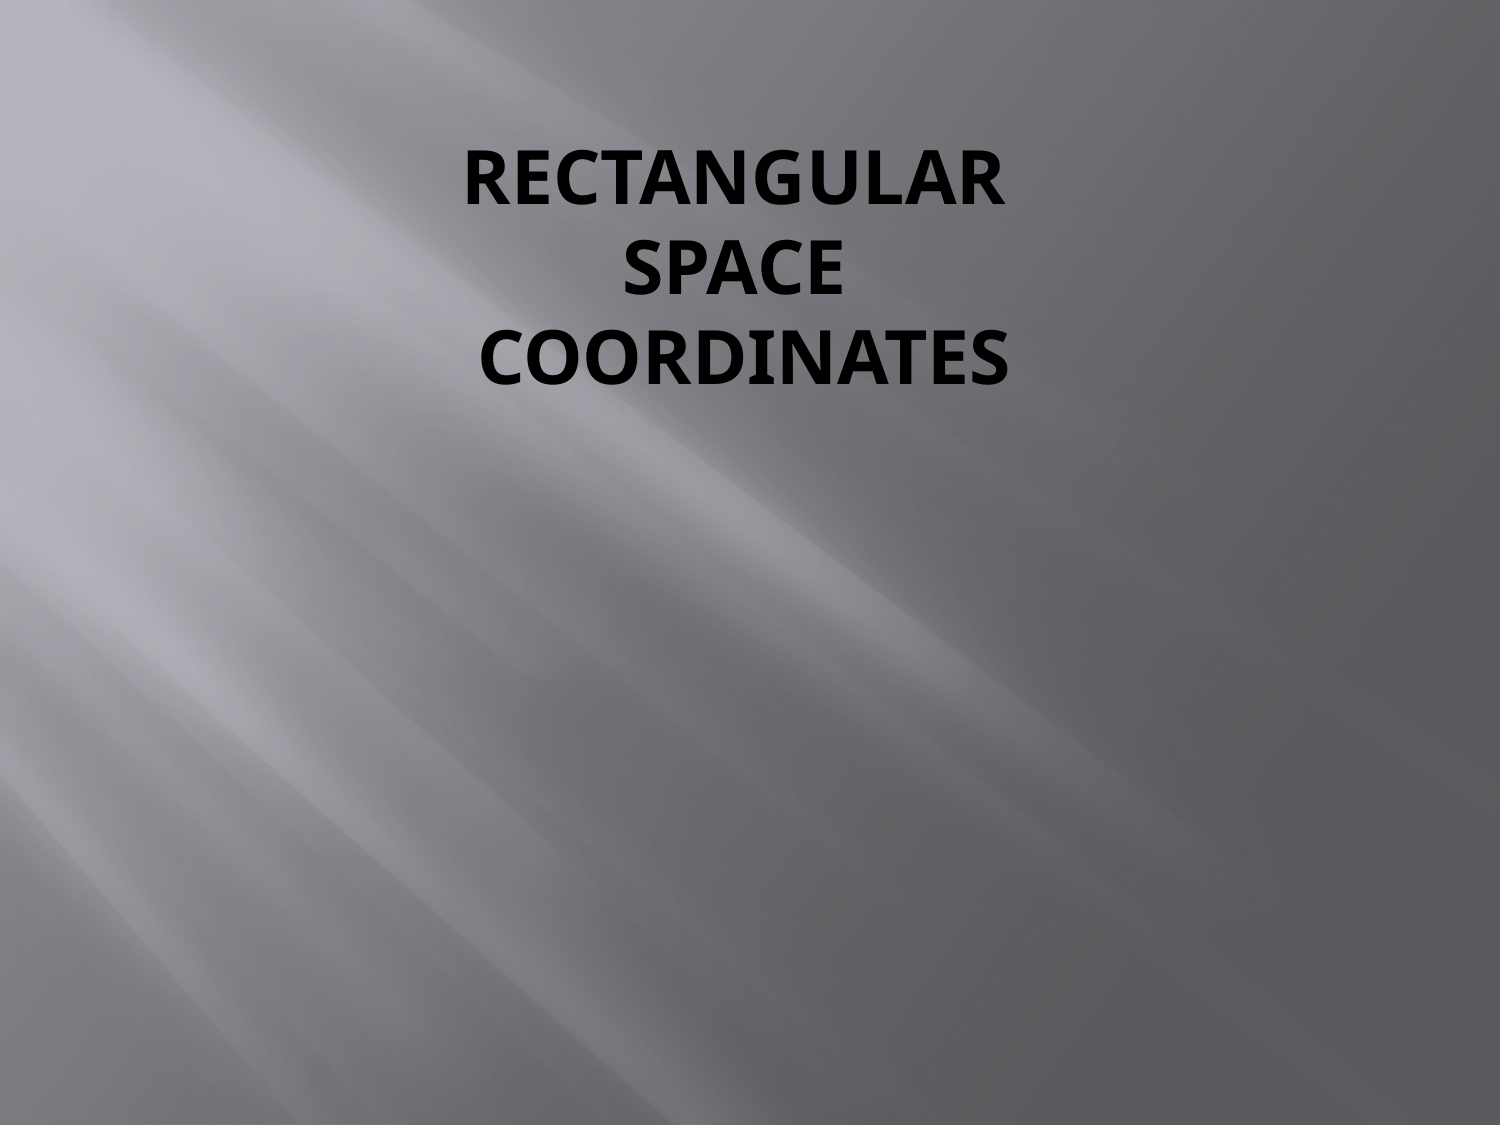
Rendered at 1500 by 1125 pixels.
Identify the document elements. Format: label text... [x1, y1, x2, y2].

title Rectangular SPACE COORDINATEs [69, 99, 1420, 400]
